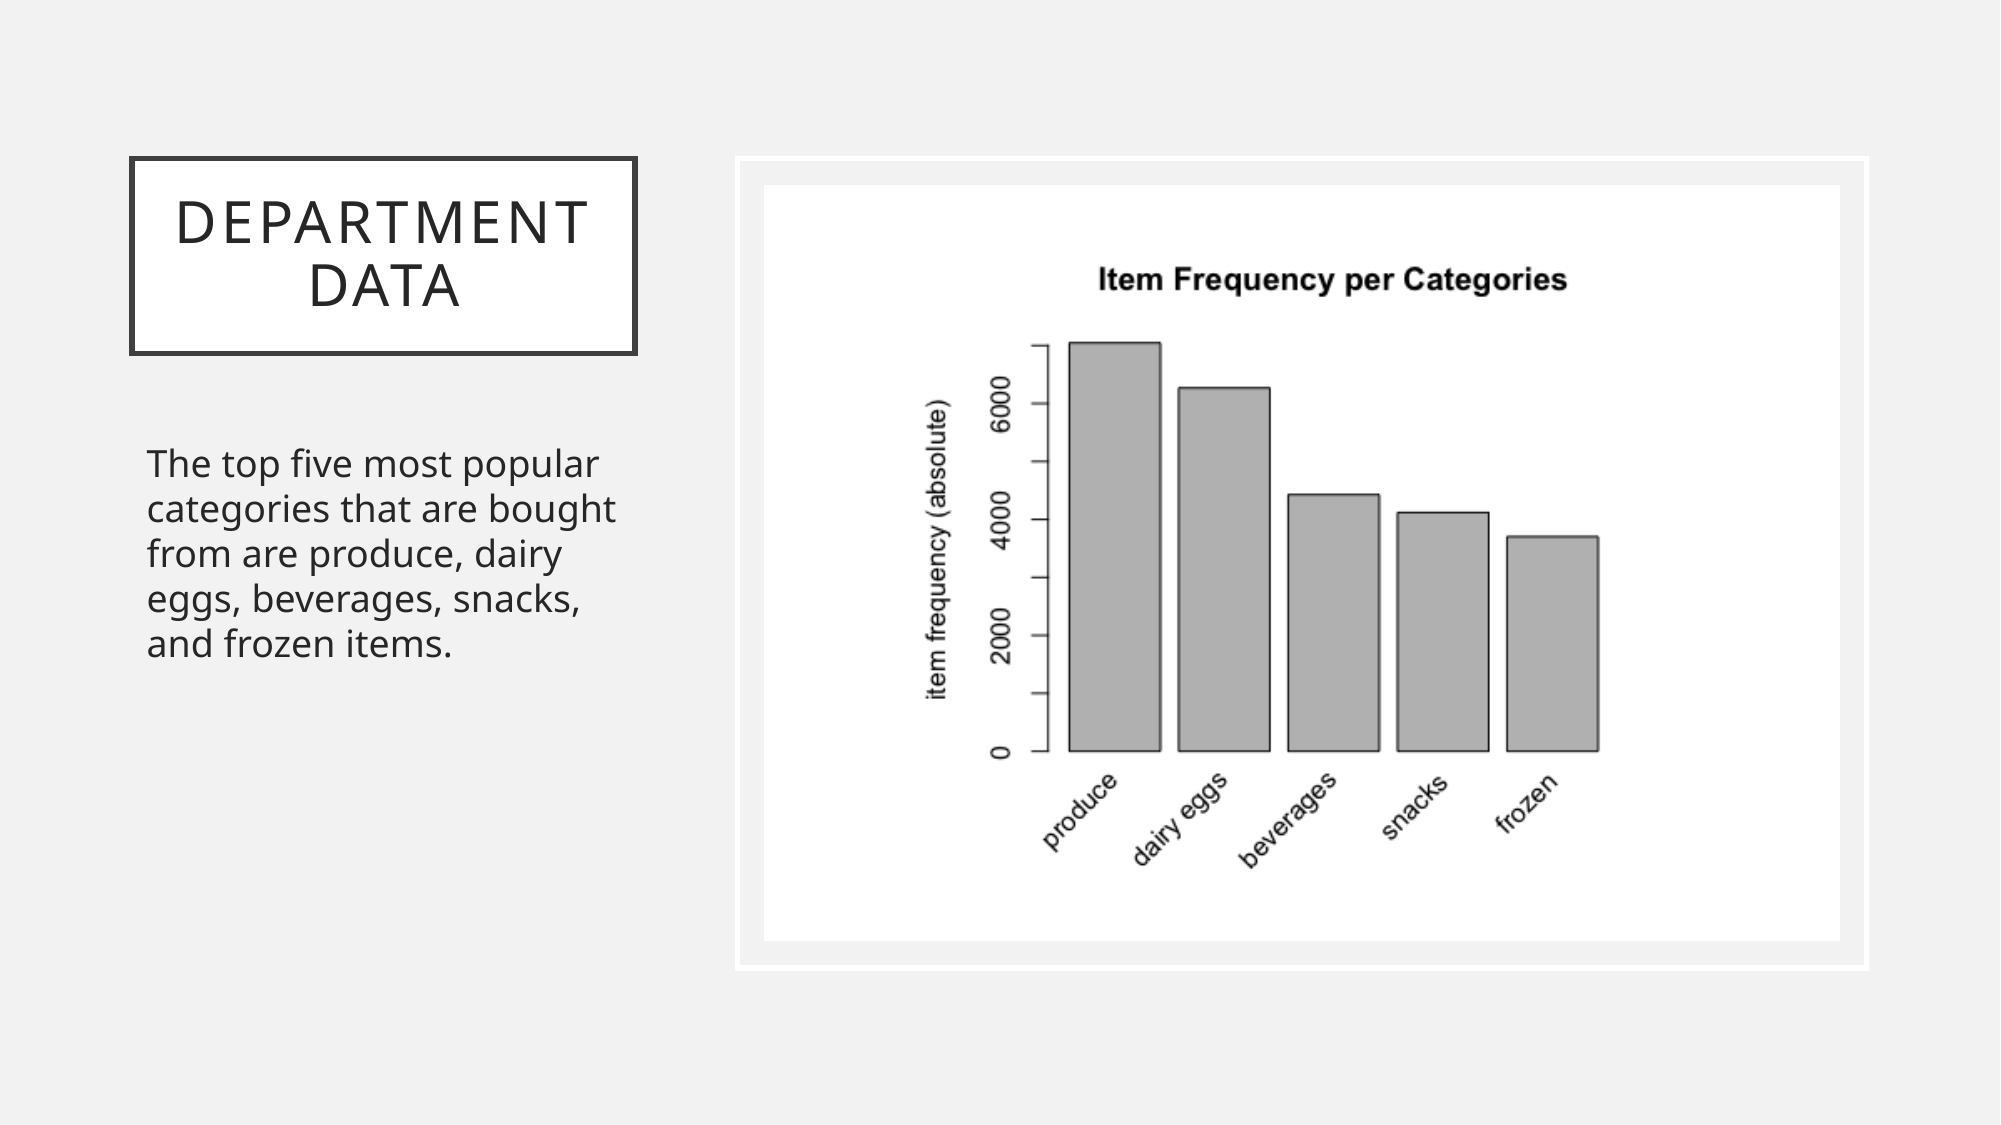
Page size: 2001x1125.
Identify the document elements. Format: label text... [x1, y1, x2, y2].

text_box [763, 184, 1841, 942]
text_box [736, 157, 1868, 969]
title Department data [129, 156, 638, 356]
picture [917, 212, 1687, 915]
list The top five most popular categories that are bought from are produce, dairy eggs, beverages, snacks, and frozen items. [131, 432, 635, 968]
